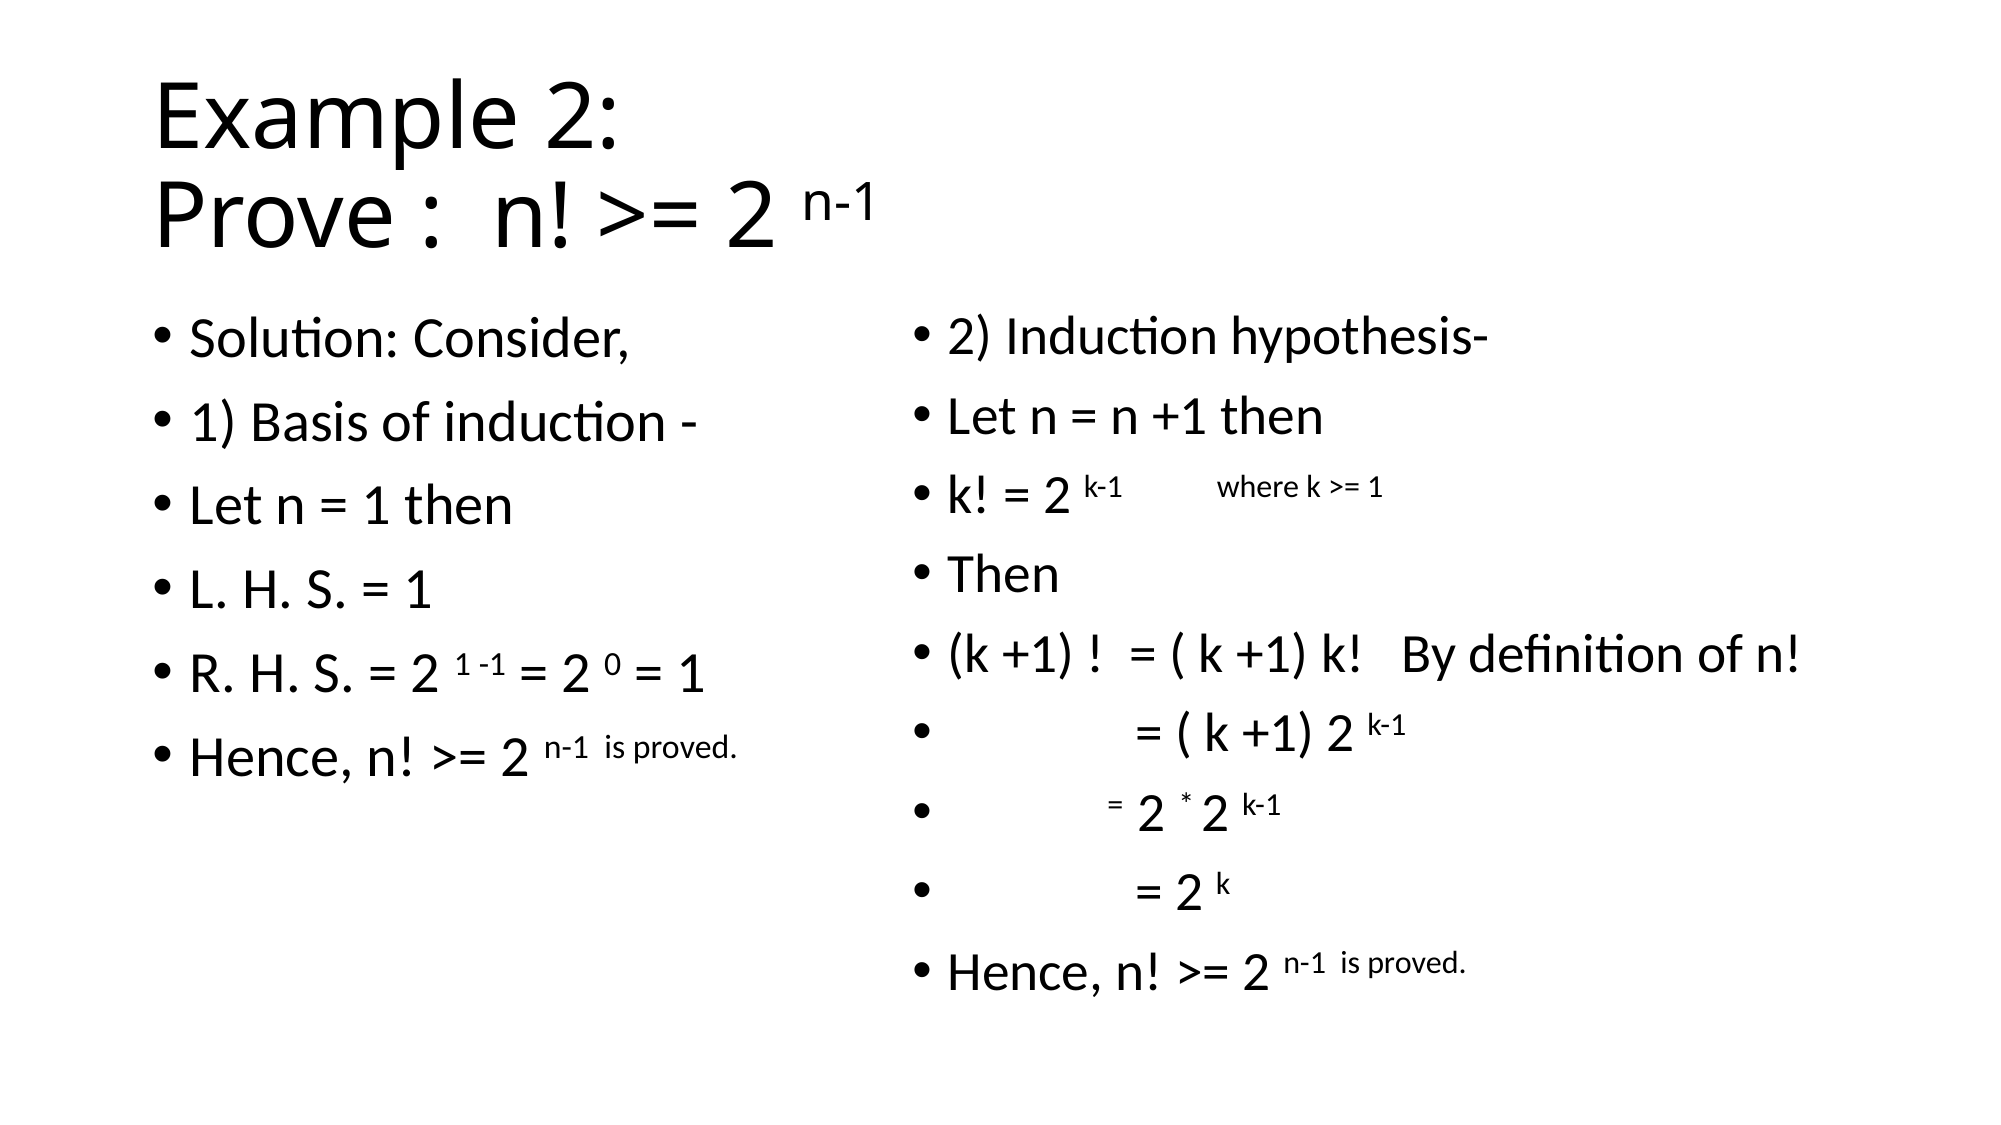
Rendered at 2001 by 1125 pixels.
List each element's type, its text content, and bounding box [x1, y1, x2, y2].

list Solution: Consider, 1) Basis of induction - Let n = 1 then L. H. S. = 1 R. H. S. = 2 1 -1 = 2 0 = 1 Hence, n! >= 2 n-1 is proved. [137, 299, 805, 1014]
text_box 2) Induction hypothesis- Let n = n +1 then k! = 2 k-1 where k >= 1 Then (k +1) ! = ( k +1) k! By definition of n! = ( k +1) 2 k-1 = 2 * 2 k-1 = 2 k Hence, n! >= 2 n-1 is proved. [897, 299, 1896, 1014]
title Example 2: Prove : n! >= 2 n-1 [137, 59, 1863, 278]
